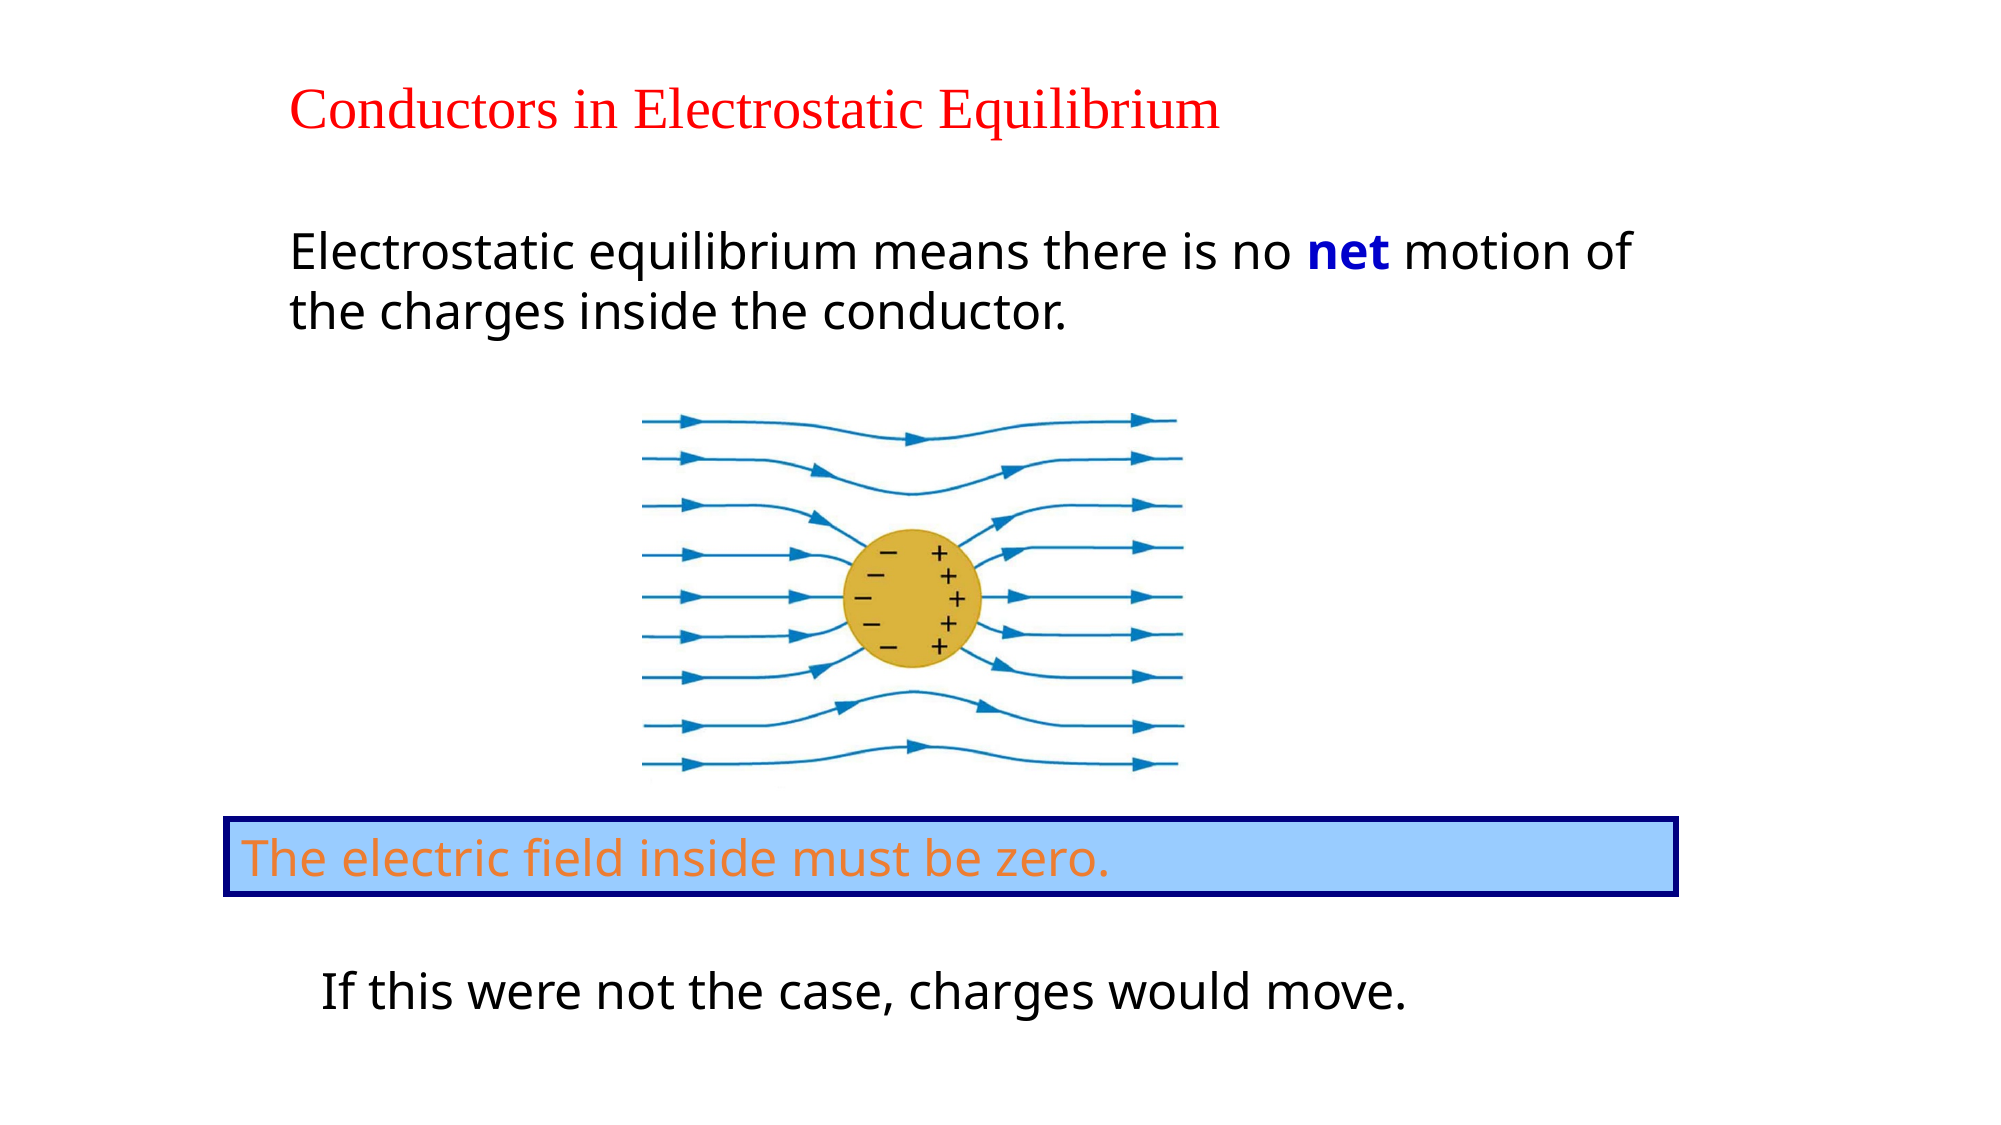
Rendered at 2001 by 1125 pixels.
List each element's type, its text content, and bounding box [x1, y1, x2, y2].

text_box If this were not the case, charges would move. [306, 951, 1757, 1027]
picture [642, 413, 1186, 791]
text_box Electrostatic equilibrium means there is no net motion of the charges inside the conductor. [275, 212, 1725, 348]
text_box The electric field inside must be zero. [226, 819, 1677, 895]
text_box Conductors in Electrostatic Equilibrium [275, 62, 1725, 148]
